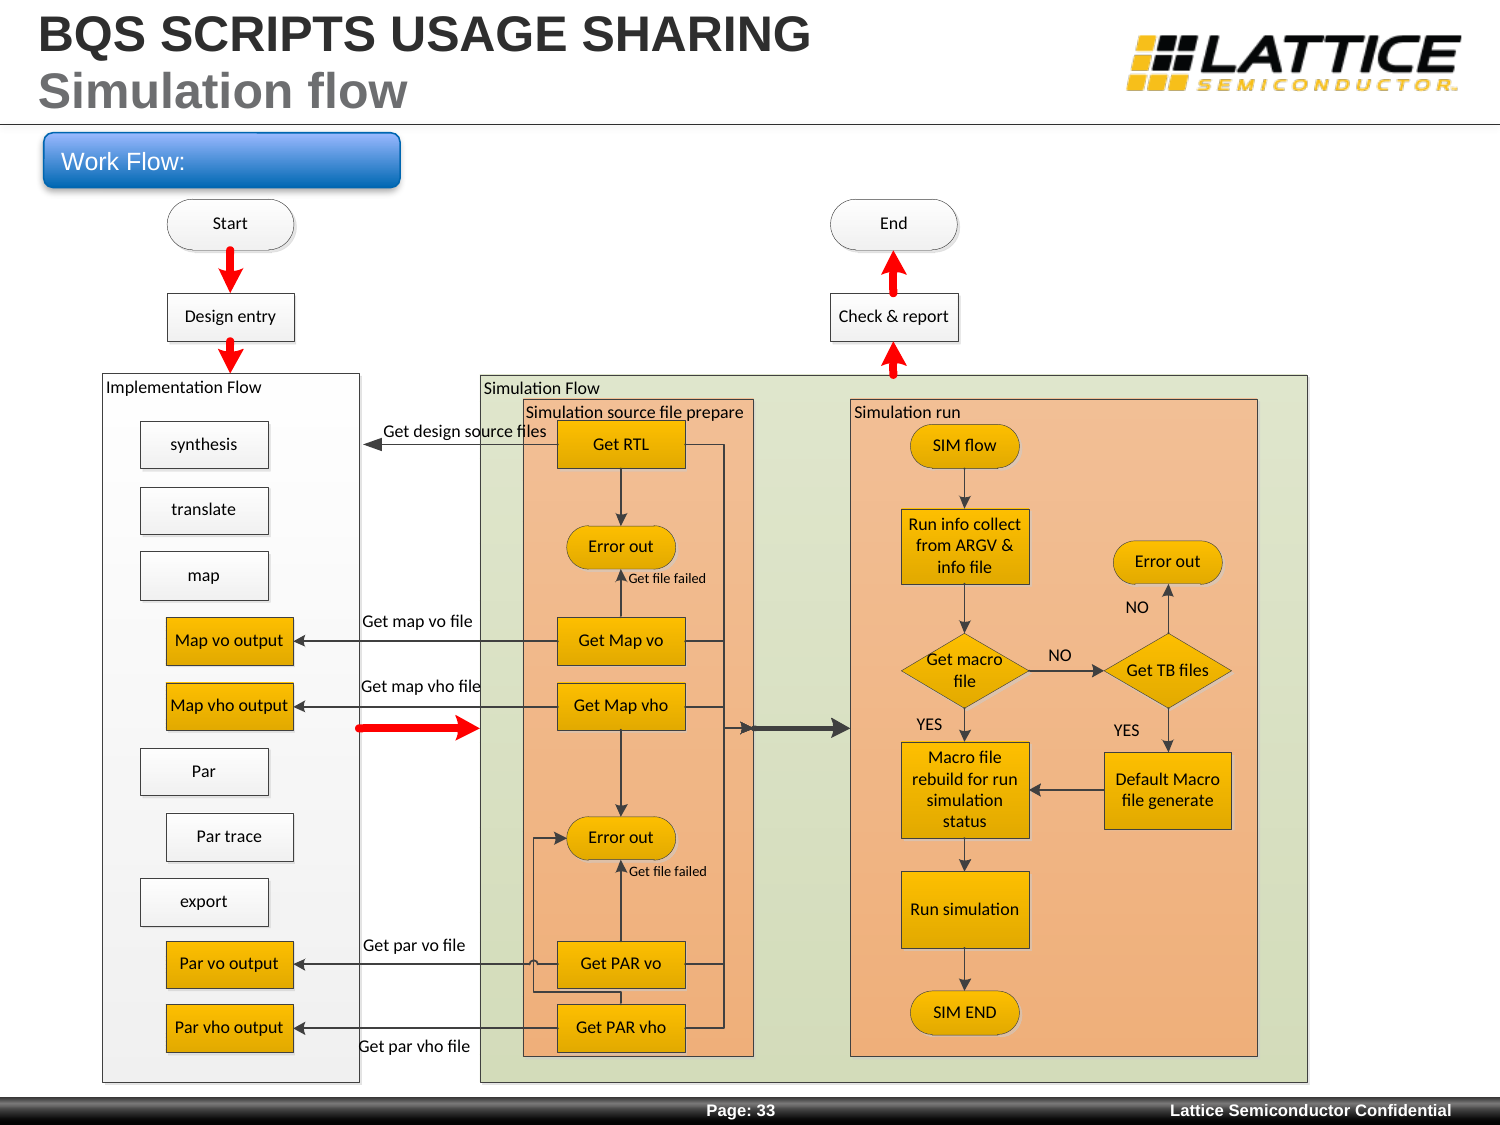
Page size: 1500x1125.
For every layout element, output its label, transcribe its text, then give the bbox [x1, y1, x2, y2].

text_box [99, 196, 1313, 1088]
list Simulation flow [22, 61, 960, 125]
picture [1112, 4, 1500, 125]
text_box Work Flow: [42, 131, 401, 189]
picture [0, 1097, 1500, 1125]
title BQS SCRIPTS USAGE SHARING [22, 4, 960, 61]
